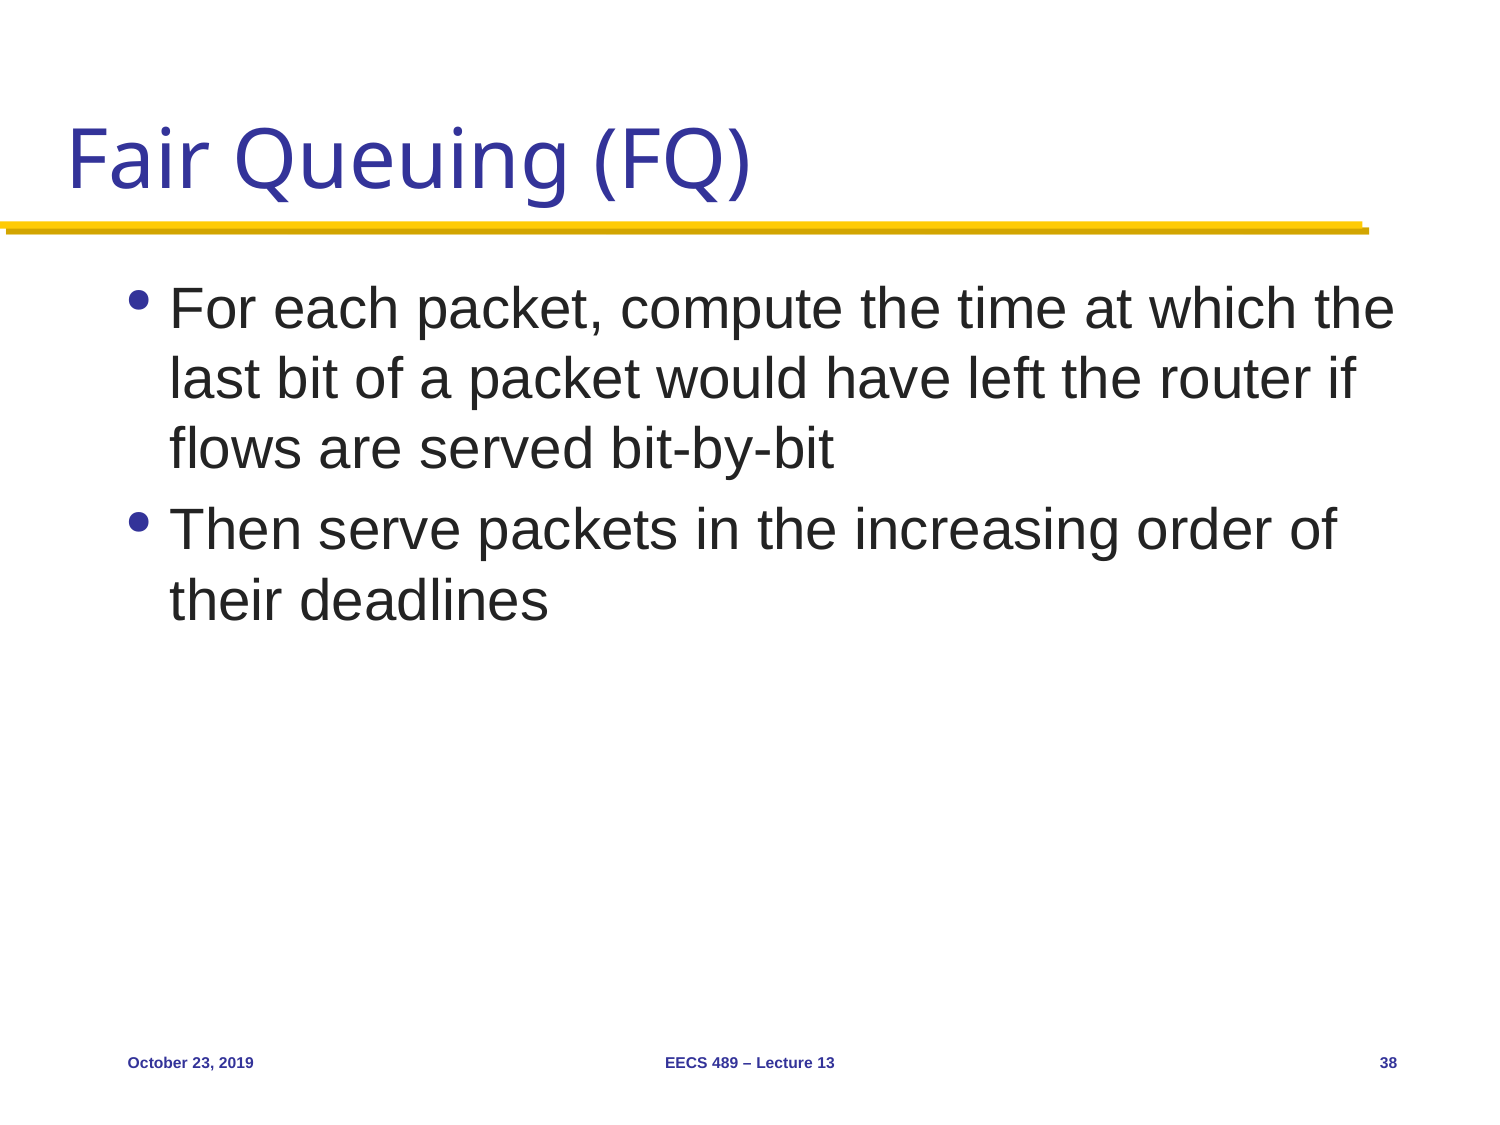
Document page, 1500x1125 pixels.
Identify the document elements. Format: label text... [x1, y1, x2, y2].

footer EECS 489 – Lecture 13 [512, 1024, 988, 1101]
list For each packet, compute the time at which the last bit of a packet would have left the router if flows are served bit-by-bit Then serve packets in the increasing order of their deadlines [112, 262, 1413, 988]
slide_number 38 [1312, 1024, 1413, 1101]
title Fair Queuing (FQ) [49, 24, 1451, 213]
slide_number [112, 1024, 426, 1101]
